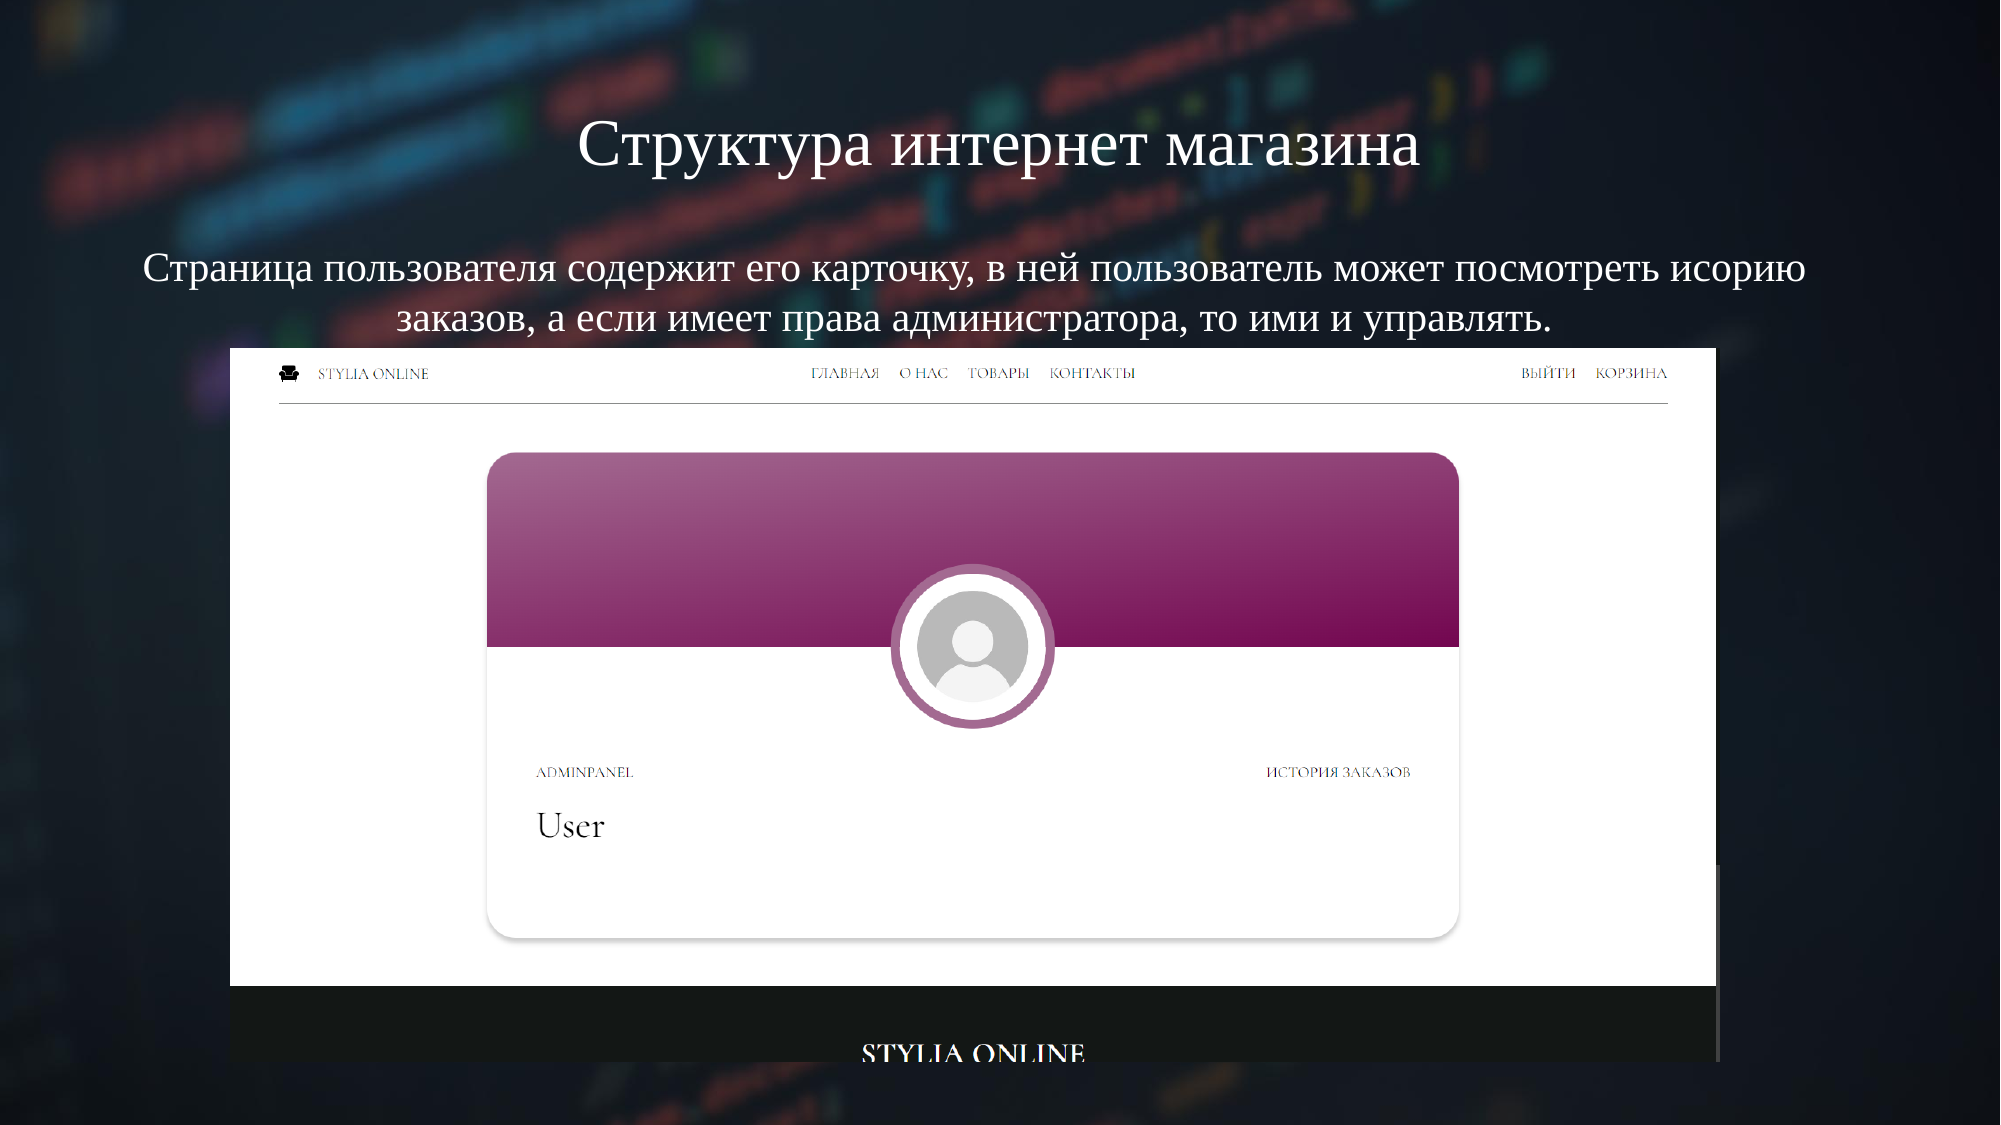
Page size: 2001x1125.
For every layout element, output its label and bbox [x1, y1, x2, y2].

list [229, 348, 1720, 1062]
picture [0, 0, 2000, 1125]
